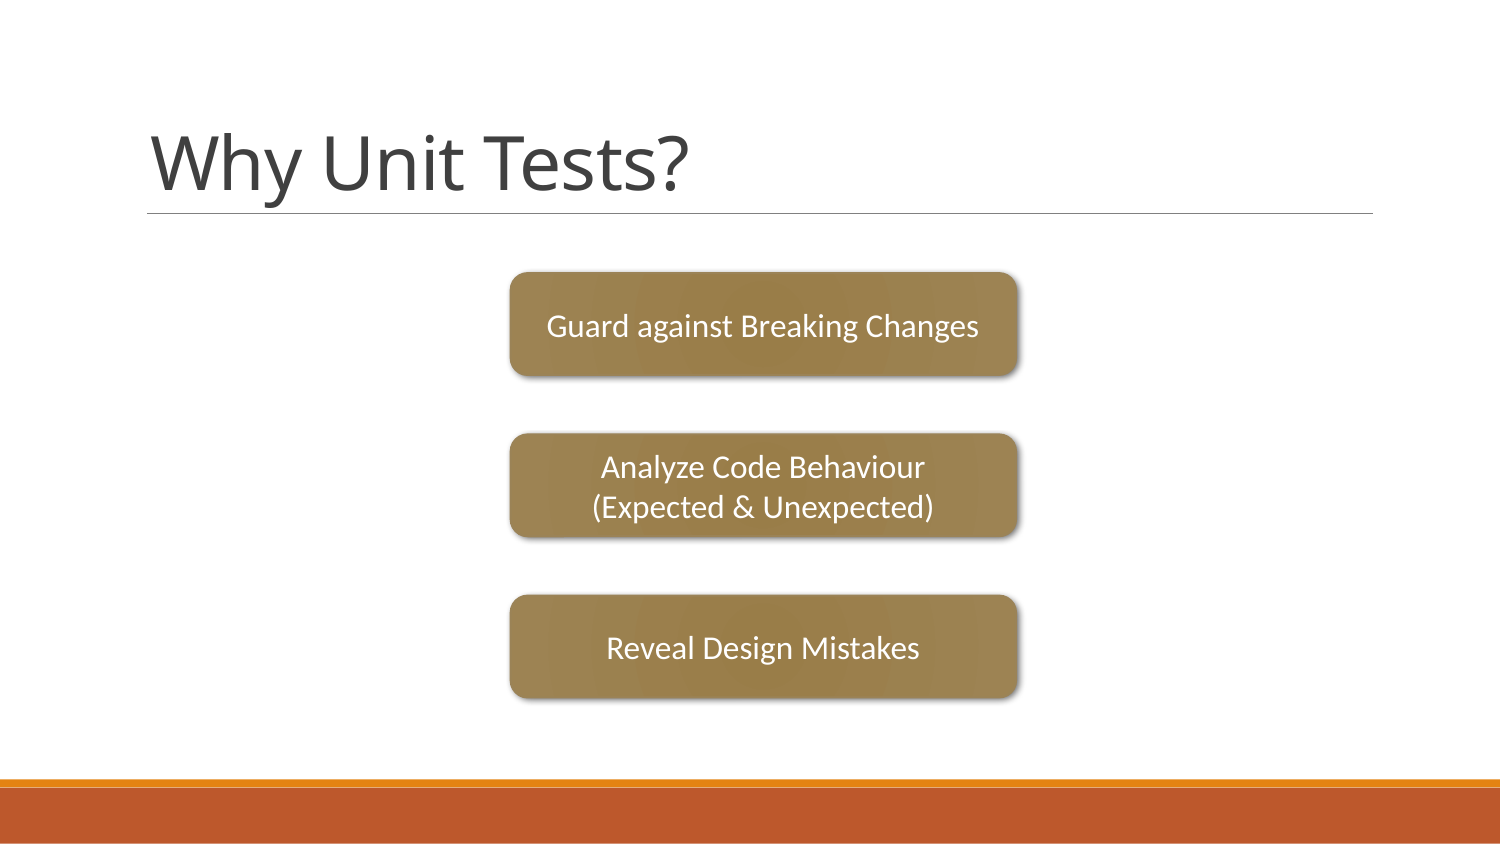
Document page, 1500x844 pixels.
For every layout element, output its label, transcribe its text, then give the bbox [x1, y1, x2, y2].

text_box Reveal Design Mistakes [509, 594, 1018, 699]
text_box Analyze Code Behaviour (Expected & Unexpected) [509, 433, 1018, 538]
title Why Unit Tests? [135, 35, 1373, 214]
text_box Guard against Breaking Changes [509, 272, 1018, 376]
